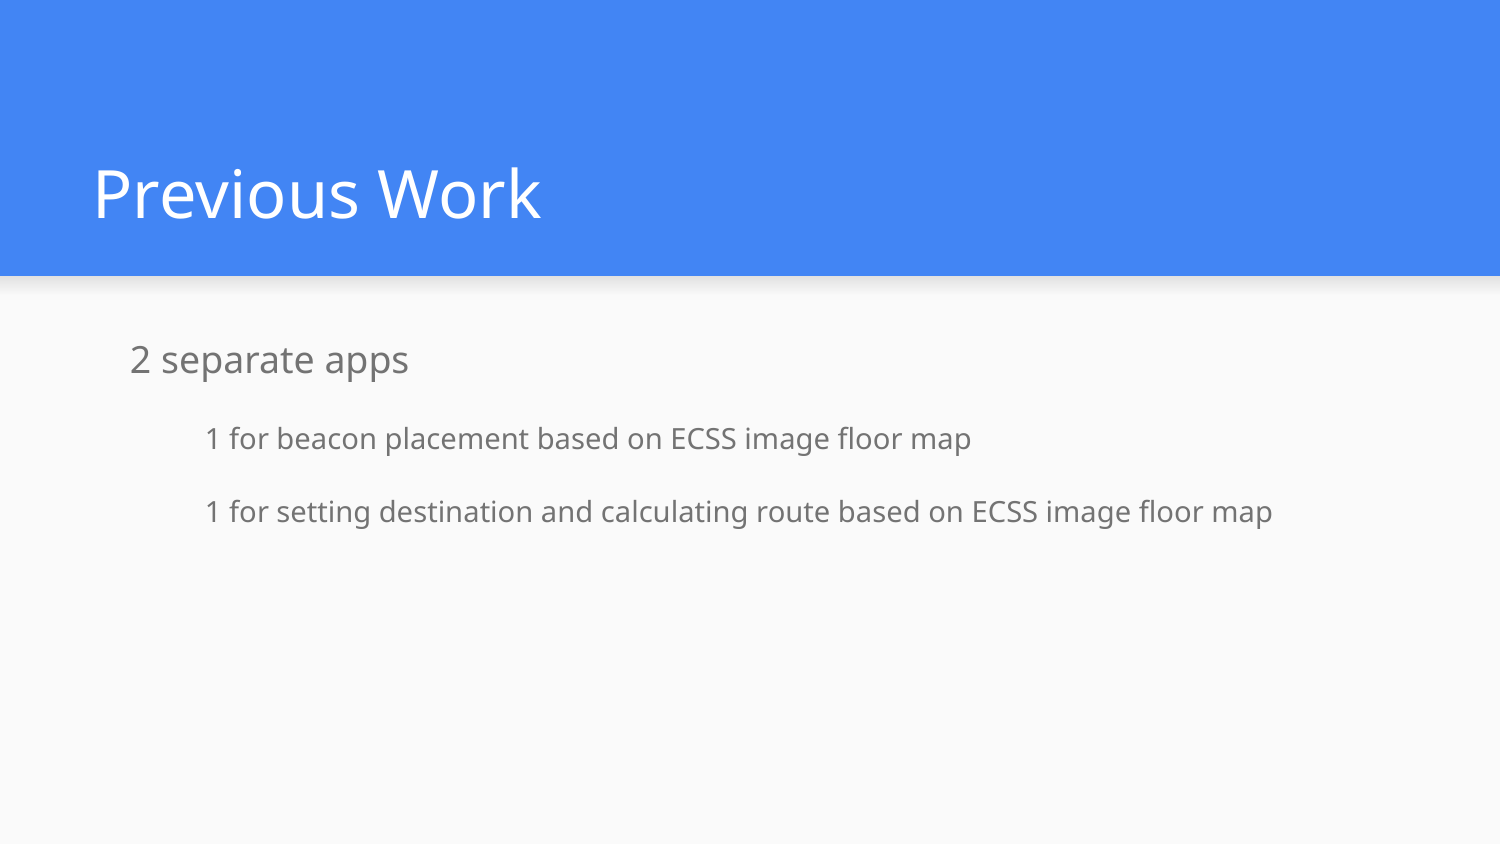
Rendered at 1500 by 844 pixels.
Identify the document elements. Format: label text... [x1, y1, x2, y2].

title Previous Work [77, 121, 1427, 248]
list 2 separate apps 1 for beacon placement based on ECSS image floor map 1 for setting destination and calculating route based on ECSS image floor map [77, 314, 1427, 760]
